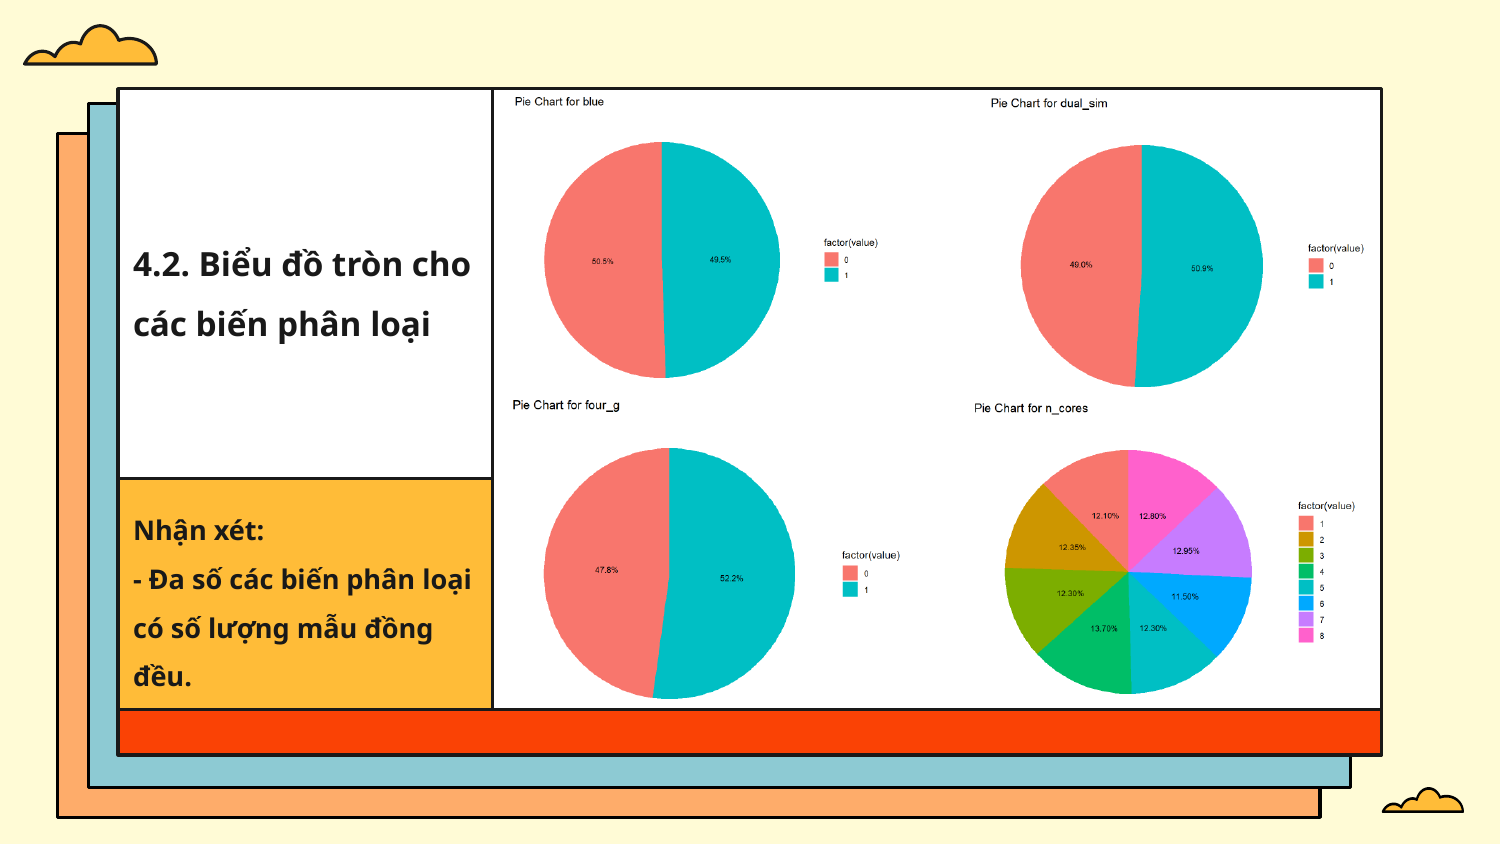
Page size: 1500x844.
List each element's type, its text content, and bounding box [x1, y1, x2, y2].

picture [961, 90, 1381, 708]
picture [495, 90, 921, 708]
title 4.2. Biểu đồ tròn cho các biến phân loại [118, 88, 493, 478]
title Nhận xét: - Đa số các biến phân loại có số lượng mẫu đồng đều. [118, 478, 491, 711]
